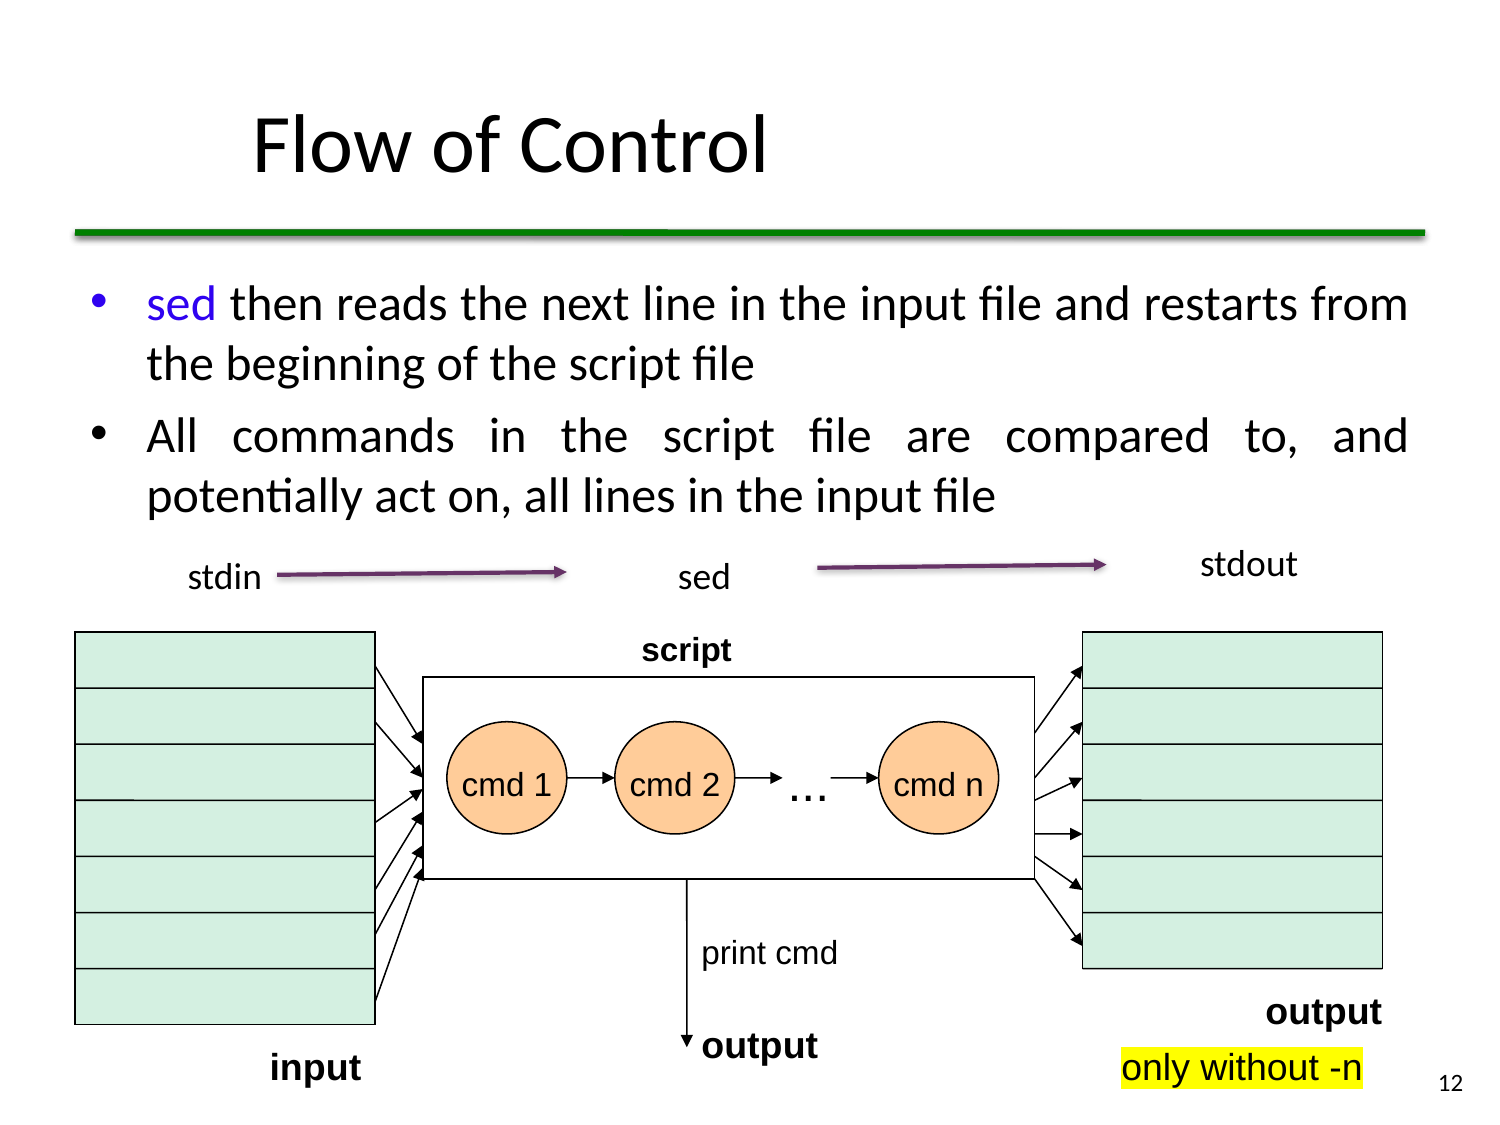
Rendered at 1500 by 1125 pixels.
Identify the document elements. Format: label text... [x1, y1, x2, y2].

text_box stdout [1185, 532, 1314, 592]
title Flow of Control [237, 45, 1479, 233]
slide_number 12 [1418, 1051, 1479, 1112]
list sed then reads the next line in the input file and restarts from the beginning of the script file All commands in the script file are compared to, and potentially act on, all lines in the input file [75, 262, 1425, 1052]
text_box sed [663, 544, 747, 605]
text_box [277, 571, 567, 576]
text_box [817, 564, 1107, 568]
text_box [74, 609, 1419, 1097]
text_box stdin [172, 544, 277, 605]
